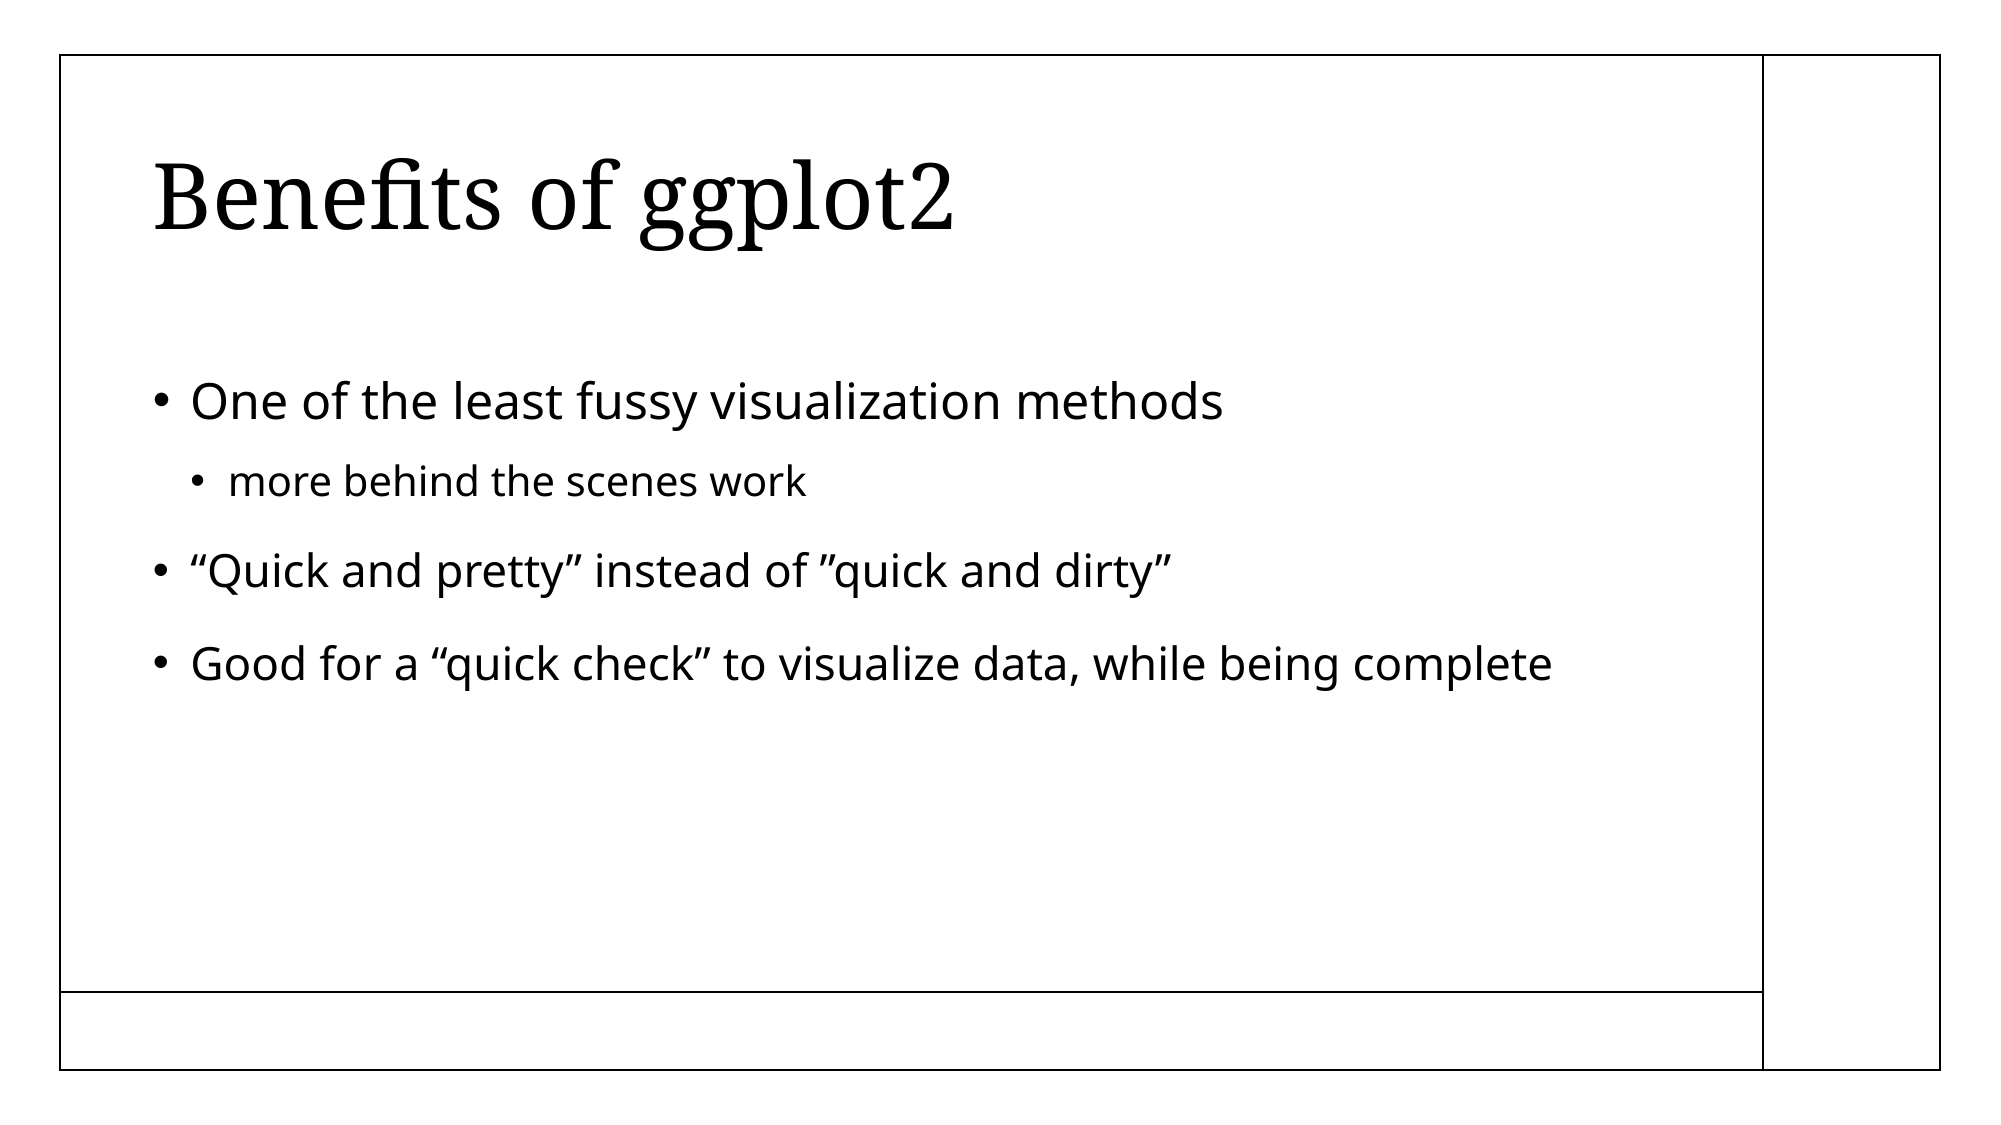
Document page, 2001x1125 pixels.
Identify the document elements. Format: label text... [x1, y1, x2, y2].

list One of the least fussy visualization methods more behind the scenes work “Quick and pretty” instead of ”quick and dirty” Good for a “quick check” to visualize data, while being complete [138, 343, 1695, 959]
title Benefits of ggplot2 [138, 90, 1695, 309]
